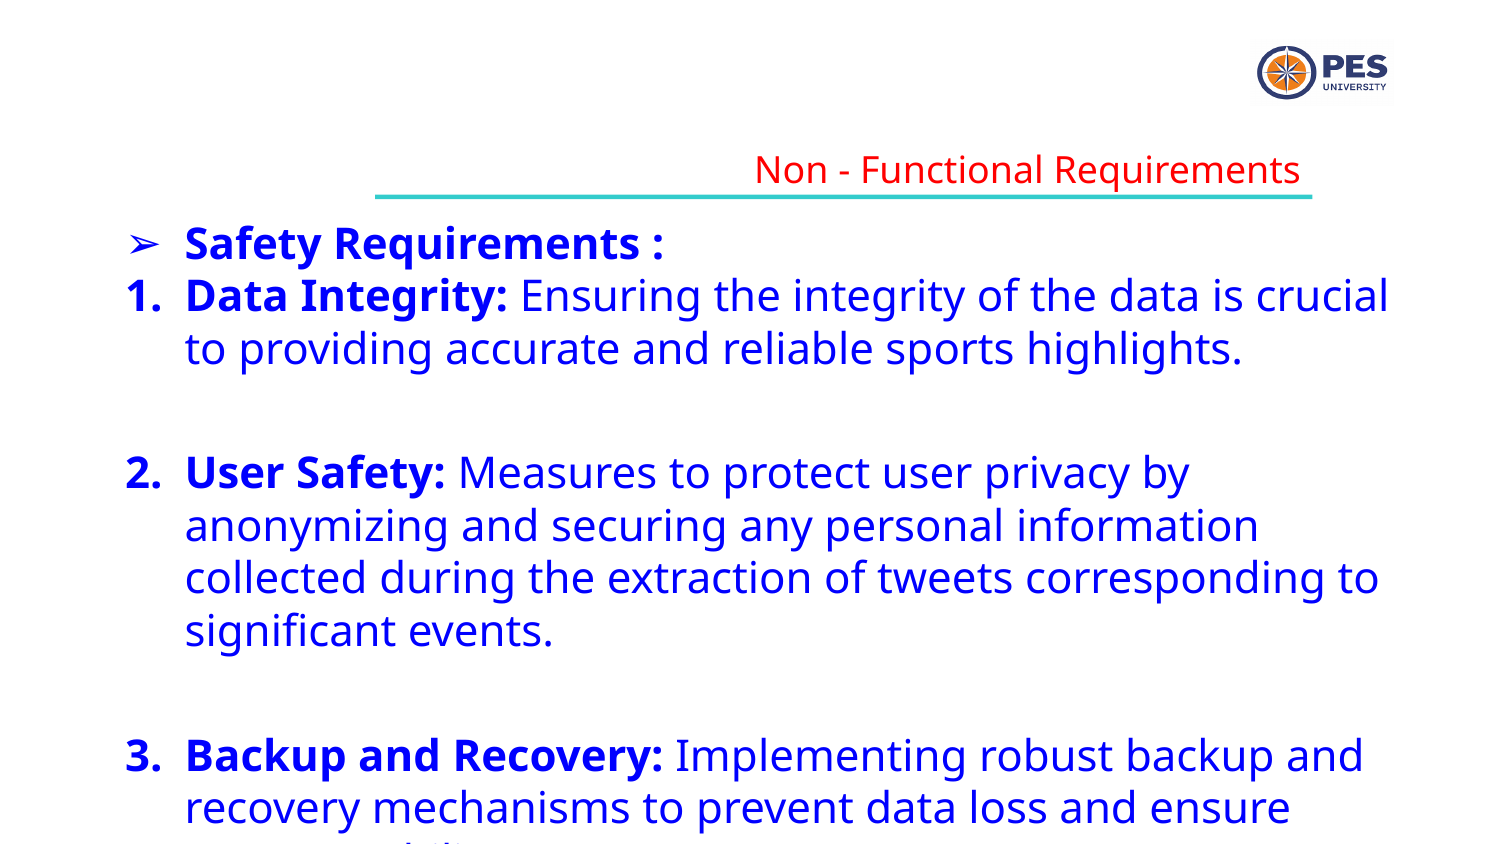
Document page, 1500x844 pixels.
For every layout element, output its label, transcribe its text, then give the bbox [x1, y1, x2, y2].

text_box Safety Requirements : Data Integrity: Ensuring the integrity of the data is crucial to providing accurate and reliable sports highlights. User Safety: Measures to protect user privacy by anonymizing and securing any personal information collected during the extraction of tweets corresponding to significant events. Backup and Recovery: Implementing robust backup and recovery mechanisms to prevent data loss and ensure system stability. [94, 207, 1437, 844]
text_box Non - Functional Requirements [356, 140, 1313, 198]
picture [1250, 39, 1394, 106]
